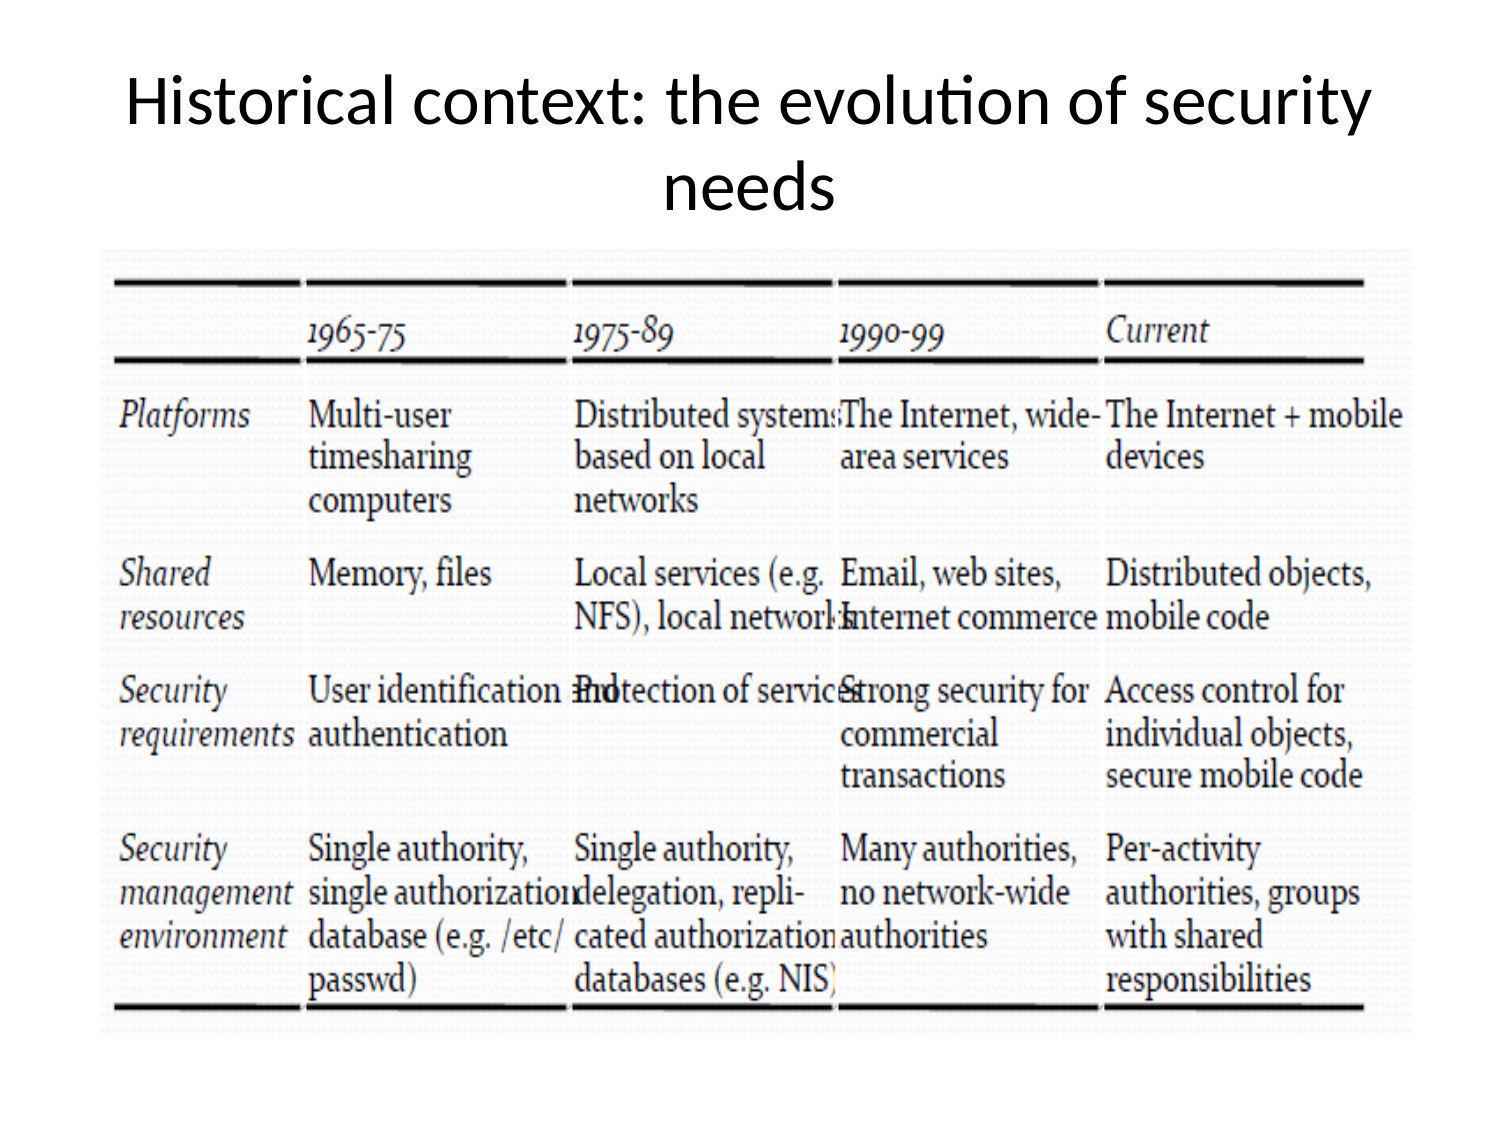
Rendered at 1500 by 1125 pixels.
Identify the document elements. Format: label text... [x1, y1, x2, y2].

title Historical context: the evolution of security needs [75, 45, 1425, 233]
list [99, 249, 1413, 1038]
